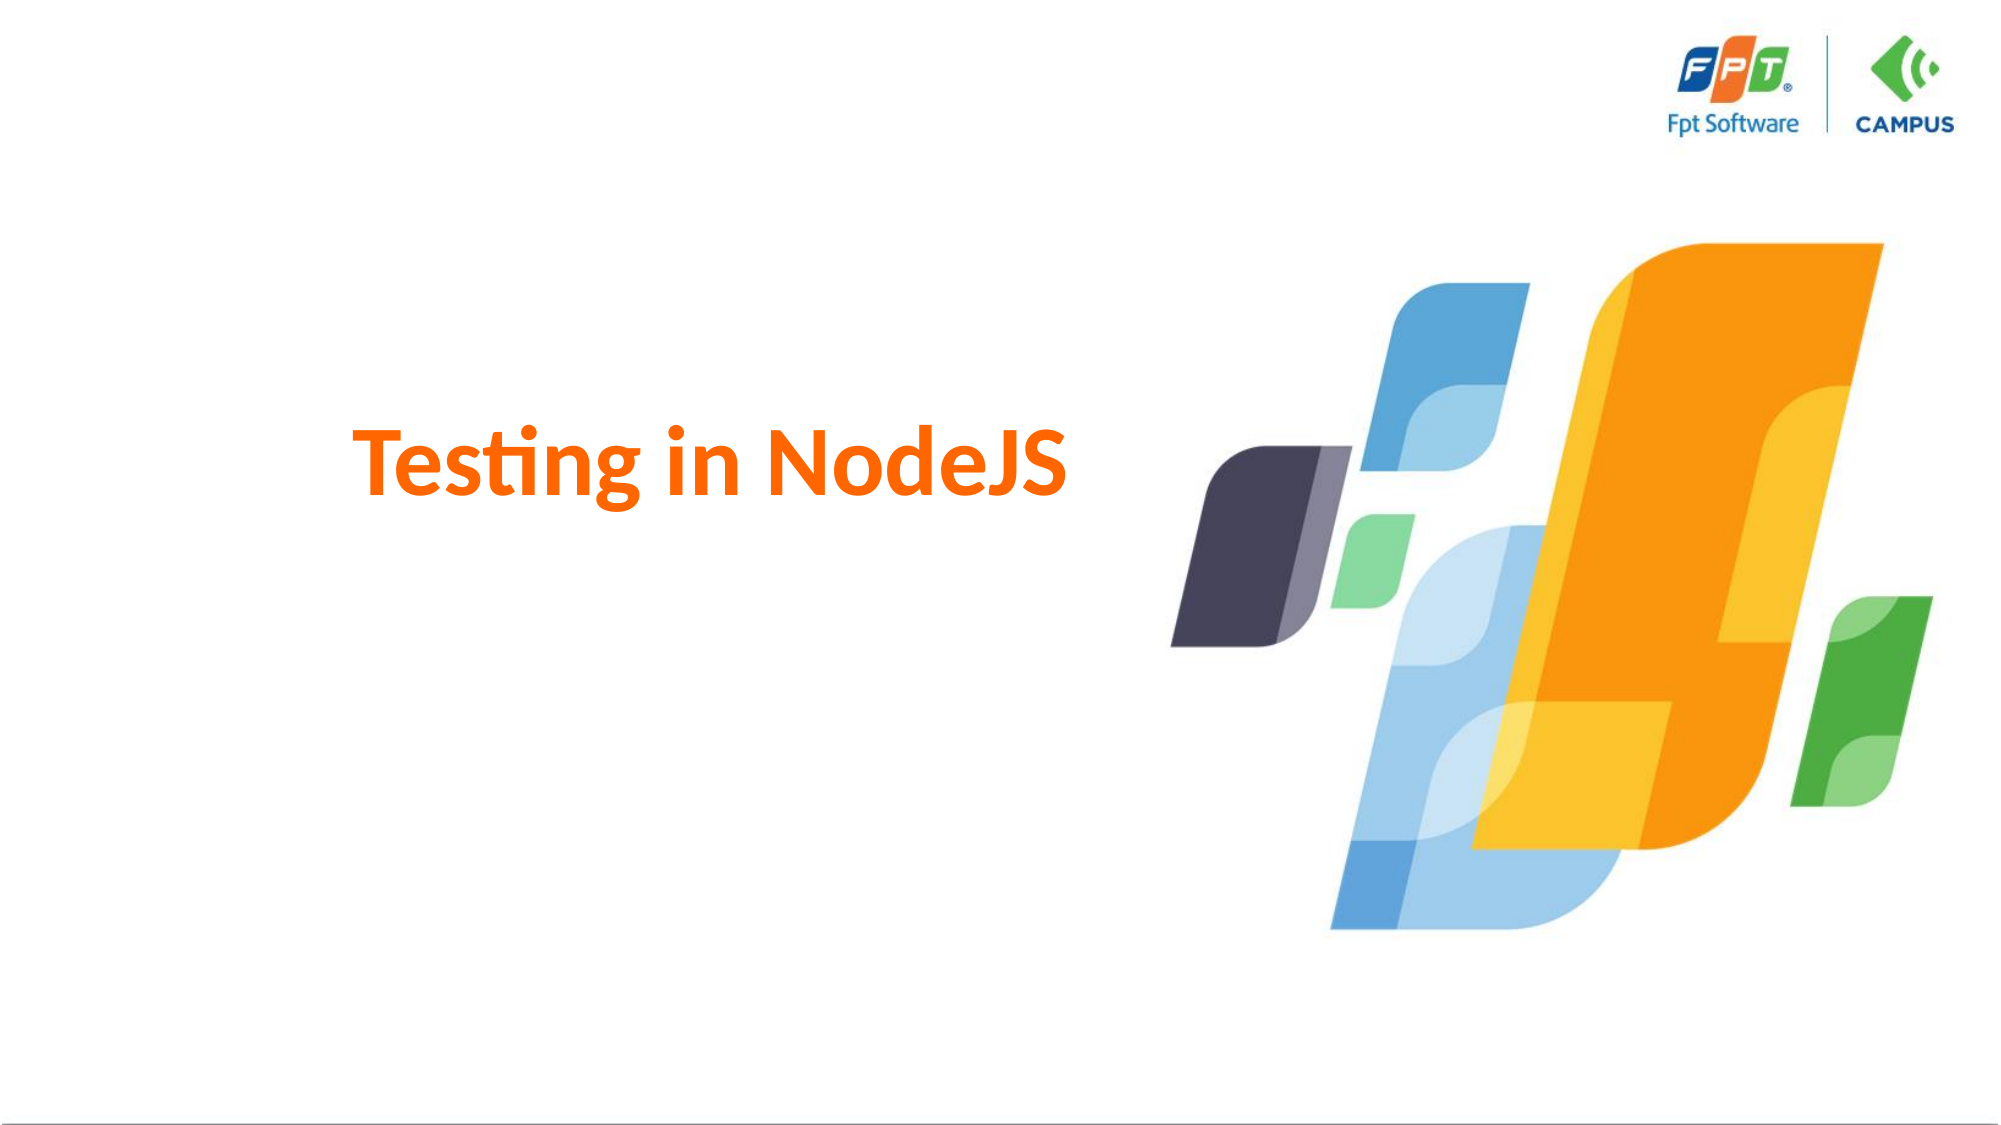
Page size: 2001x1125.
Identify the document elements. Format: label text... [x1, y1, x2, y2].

picture [2, 0, 1998, 1125]
title Testing in NodeJS [127, 381, 1295, 530]
